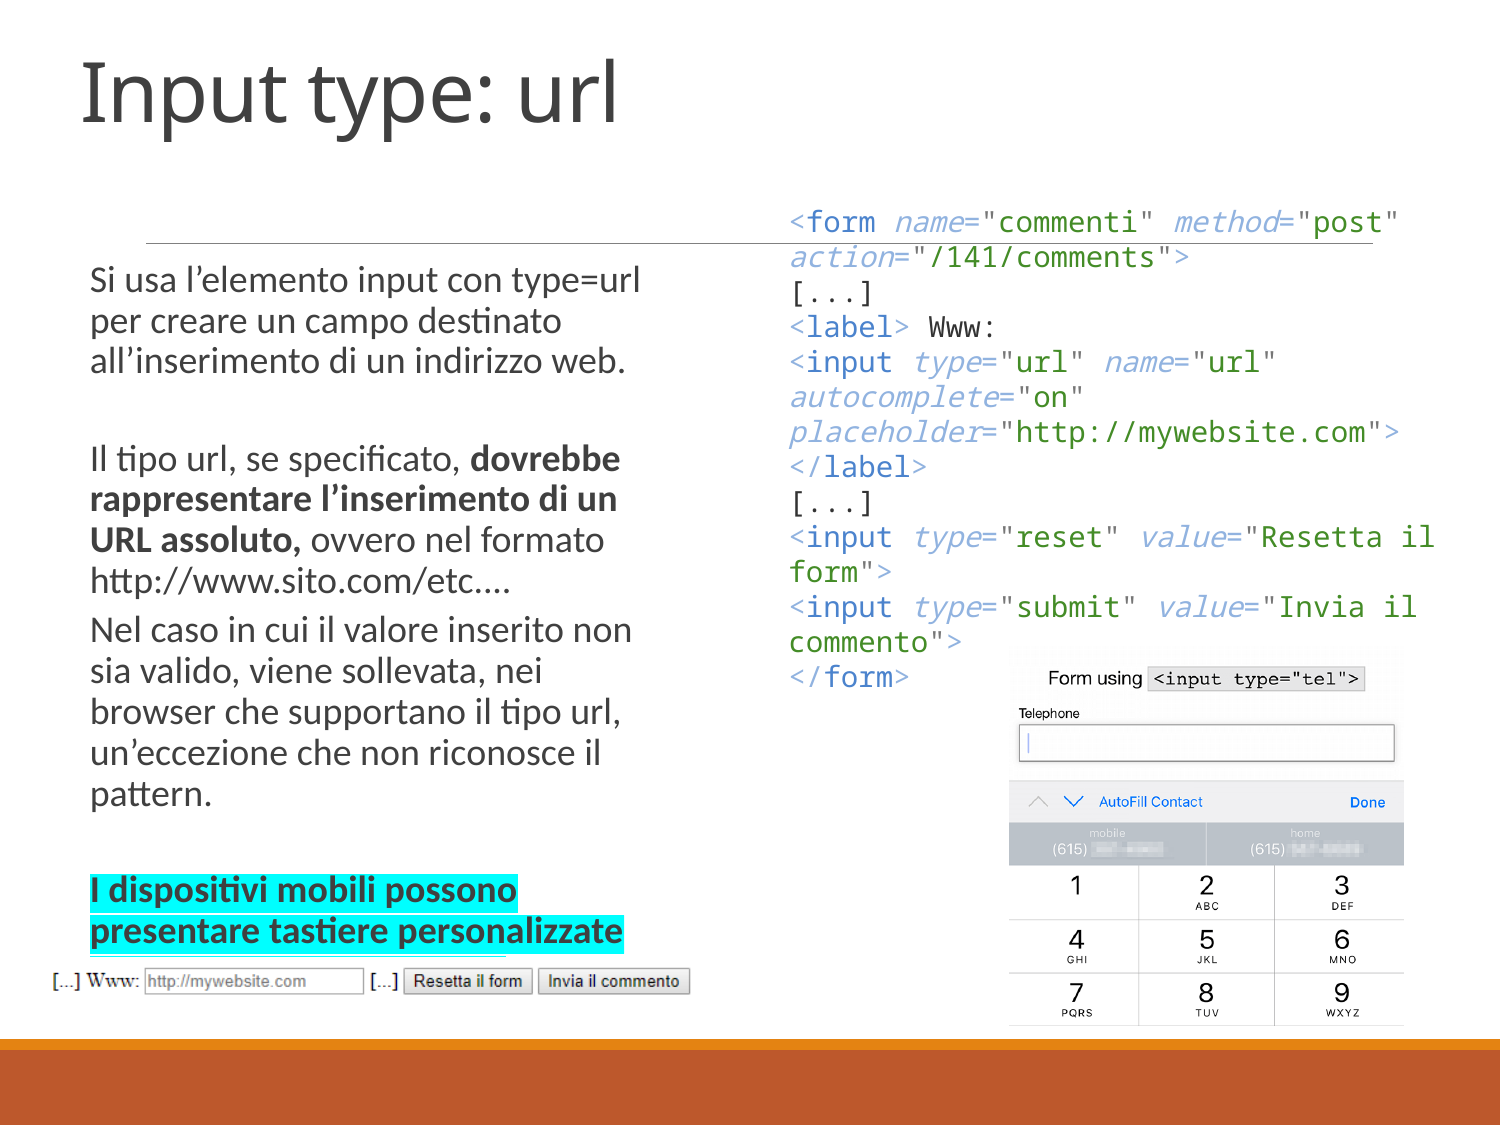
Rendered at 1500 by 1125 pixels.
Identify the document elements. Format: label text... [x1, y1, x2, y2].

title Input type: url [64, 47, 1424, 227]
text_box <form name="commenti" method="post" action="/141/comments"> [...] <label> Www: <input type="url" name="url" autocomplete="on" placeholder="http://mywebsite.com"> </label> [...] <input type="reset" value="Resetta il form"> <input type="submit" value="Invia il commento"> </form> [773, 196, 1500, 701]
picture [41, 957, 751, 1006]
list Si usa l’elemento input con type=url per creare un campo destinato all’inserimento di un indirizzo web. Il tipo url, se specificato, dovrebbe rappresentare l’inserimento di un URL assoluto, ovvero nel formato http://www.sito.com/etc.... Nel caso in cui il valore inserito non sia valido, viene sollevata, nei browser che supportano il tipo url, un’eccezione che non riconosce il pattern. I dispositivi mobili possono presentare tastiere personalizzate per facilitare l’inserimento. [75, 251, 675, 954]
picture [1009, 631, 1404, 1027]
